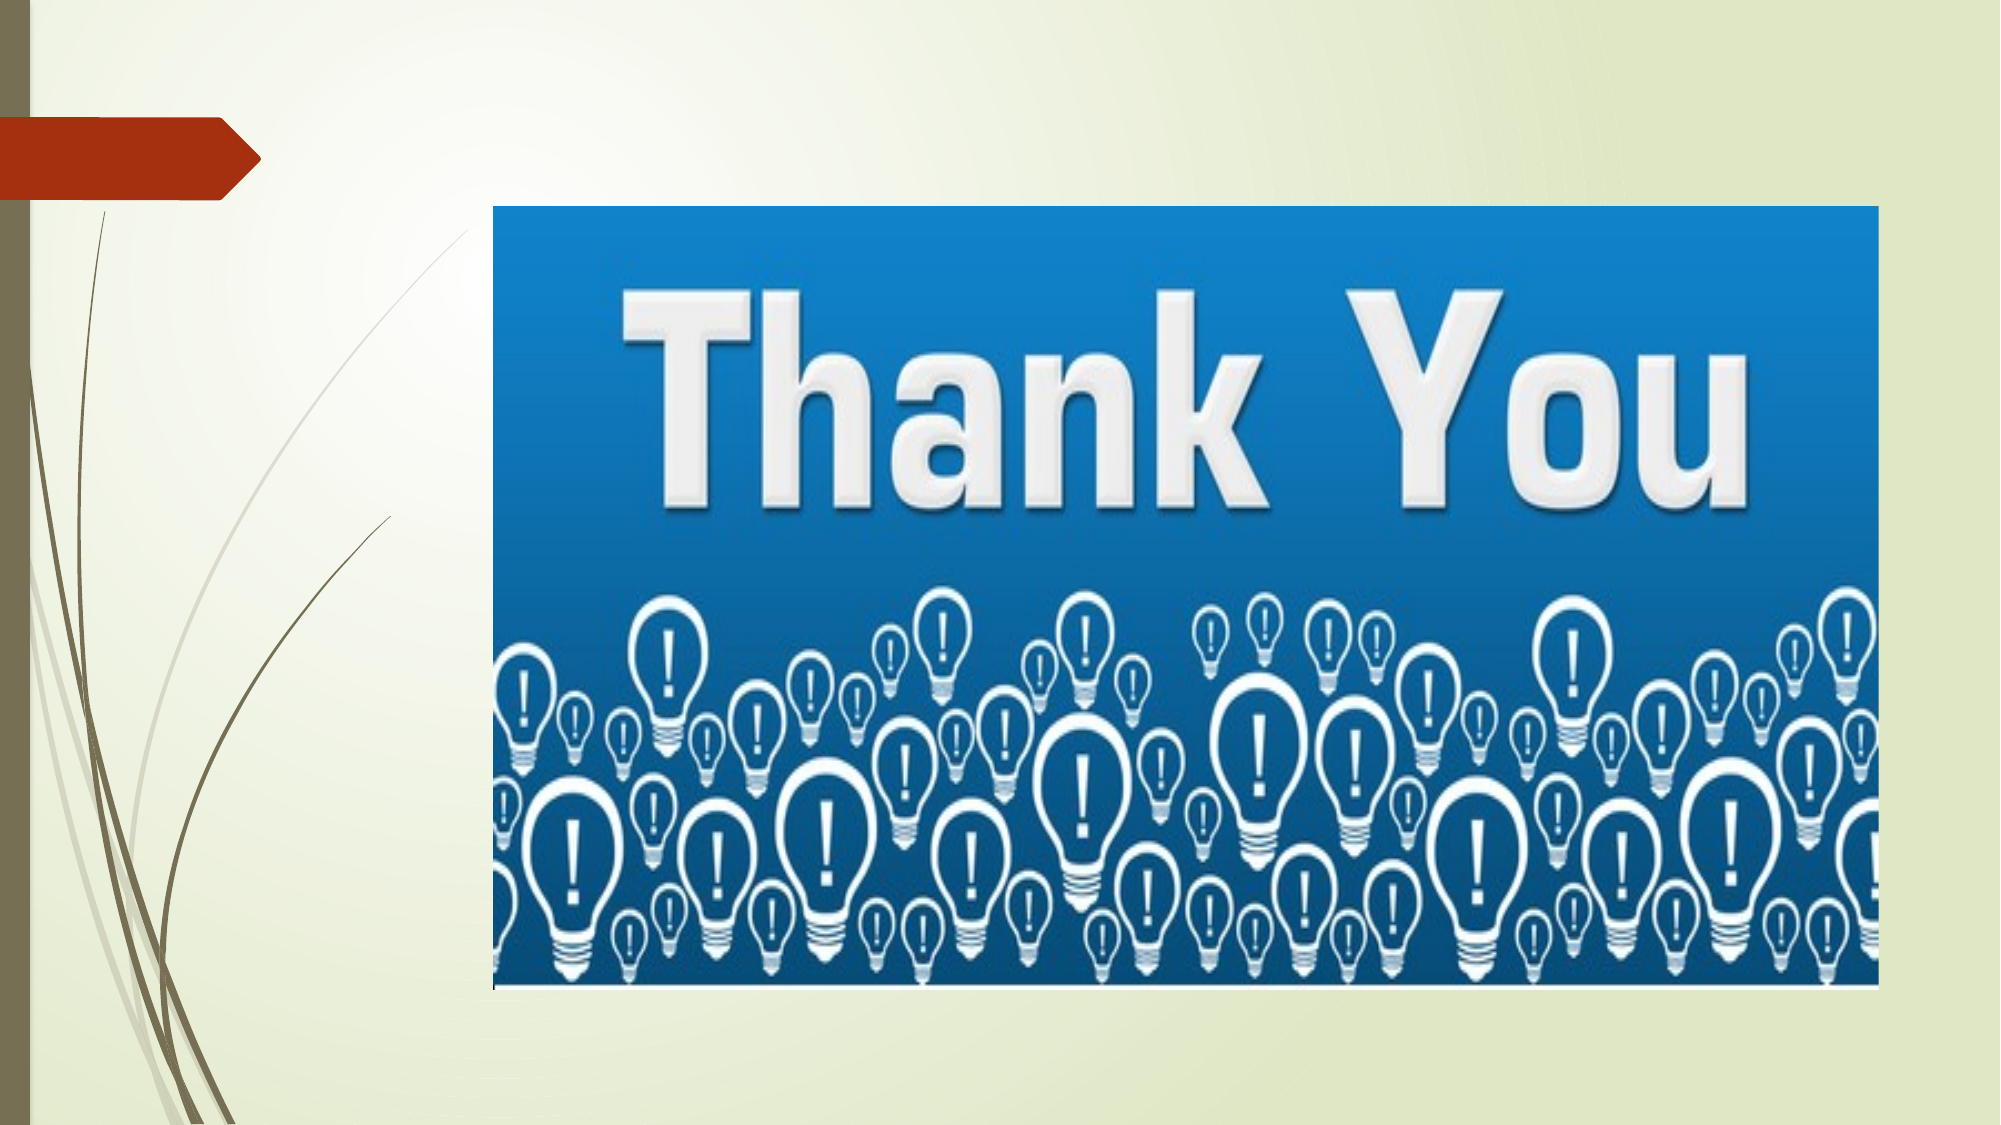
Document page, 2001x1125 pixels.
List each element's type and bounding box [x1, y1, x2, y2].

picture [492, 205, 1879, 991]
